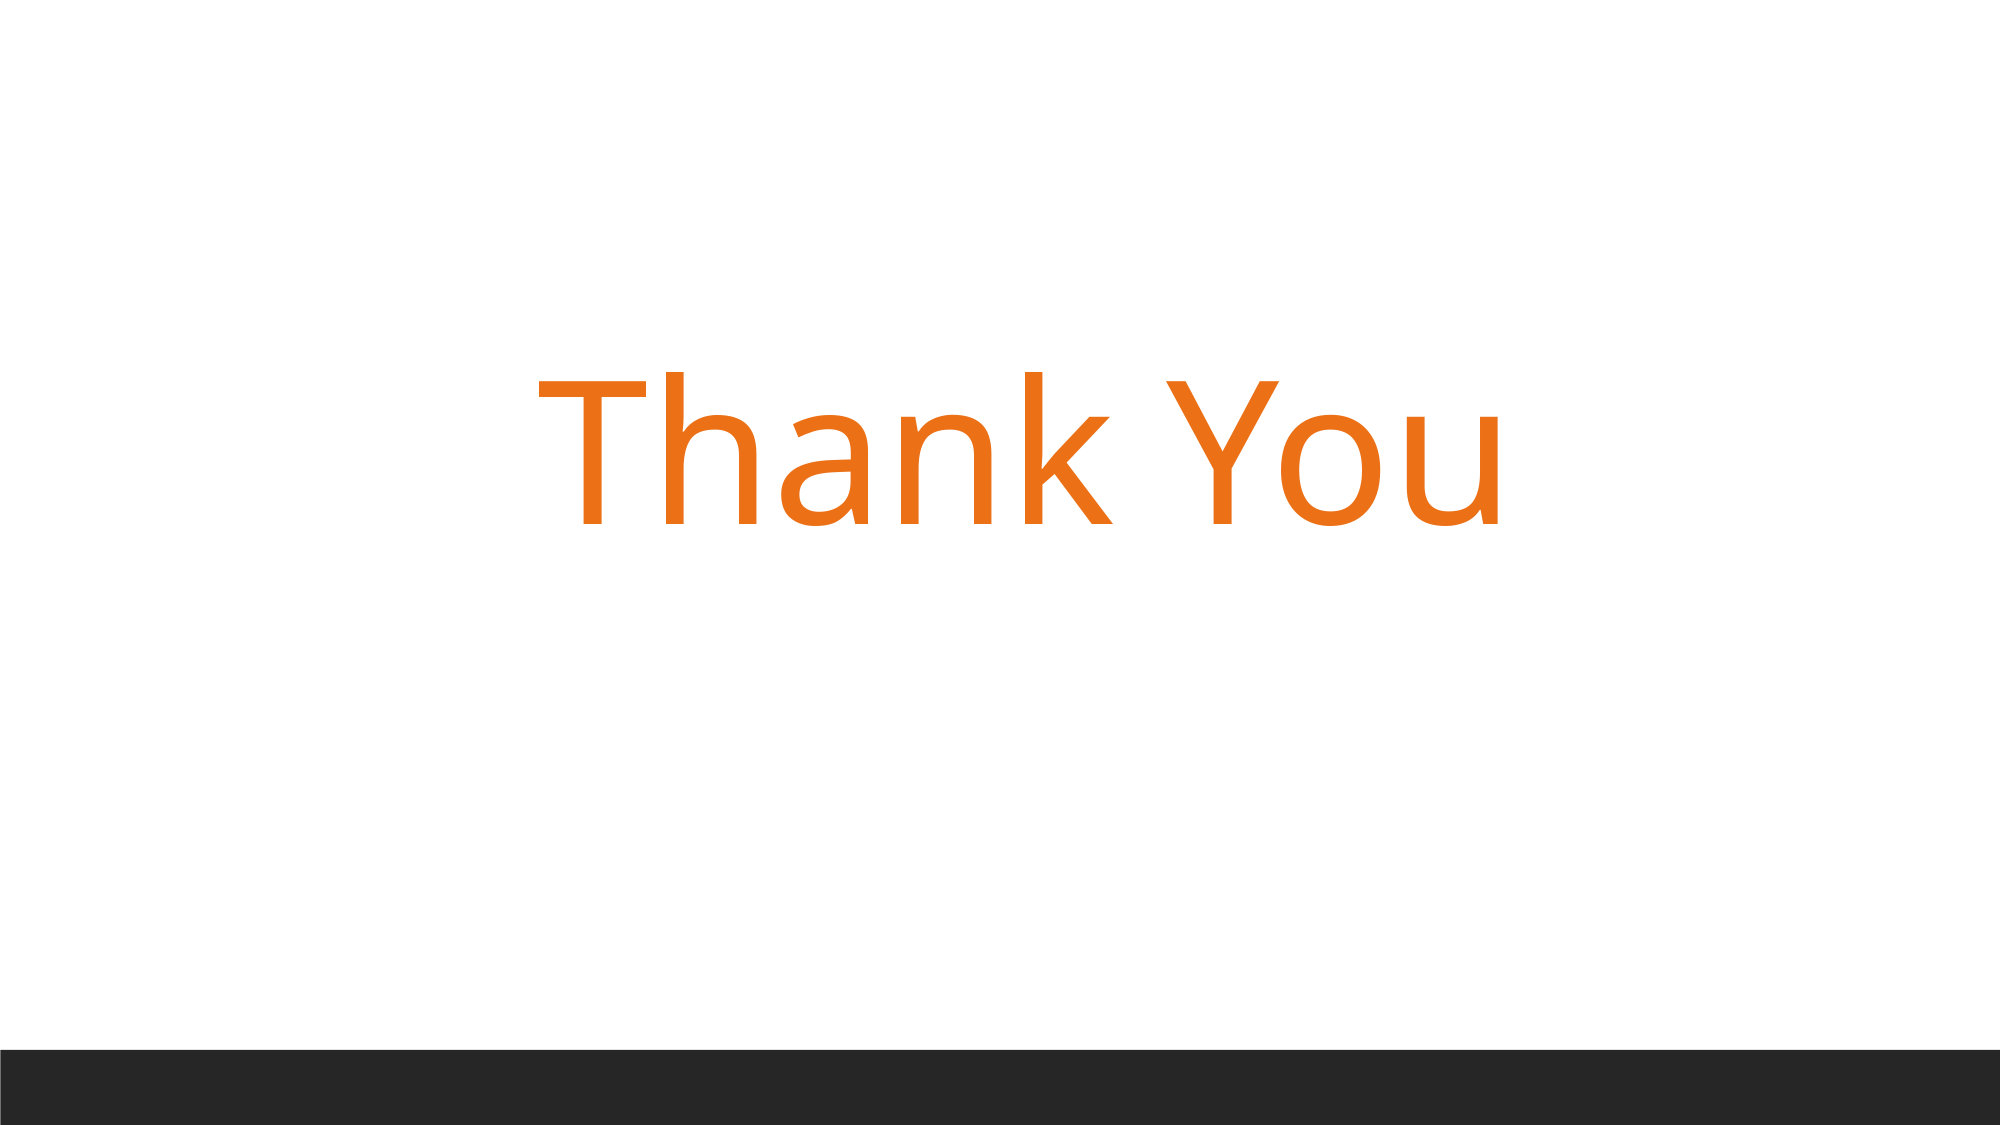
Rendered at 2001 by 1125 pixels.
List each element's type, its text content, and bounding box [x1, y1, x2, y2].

text_box Thank You [211, 317, 1819, 573]
